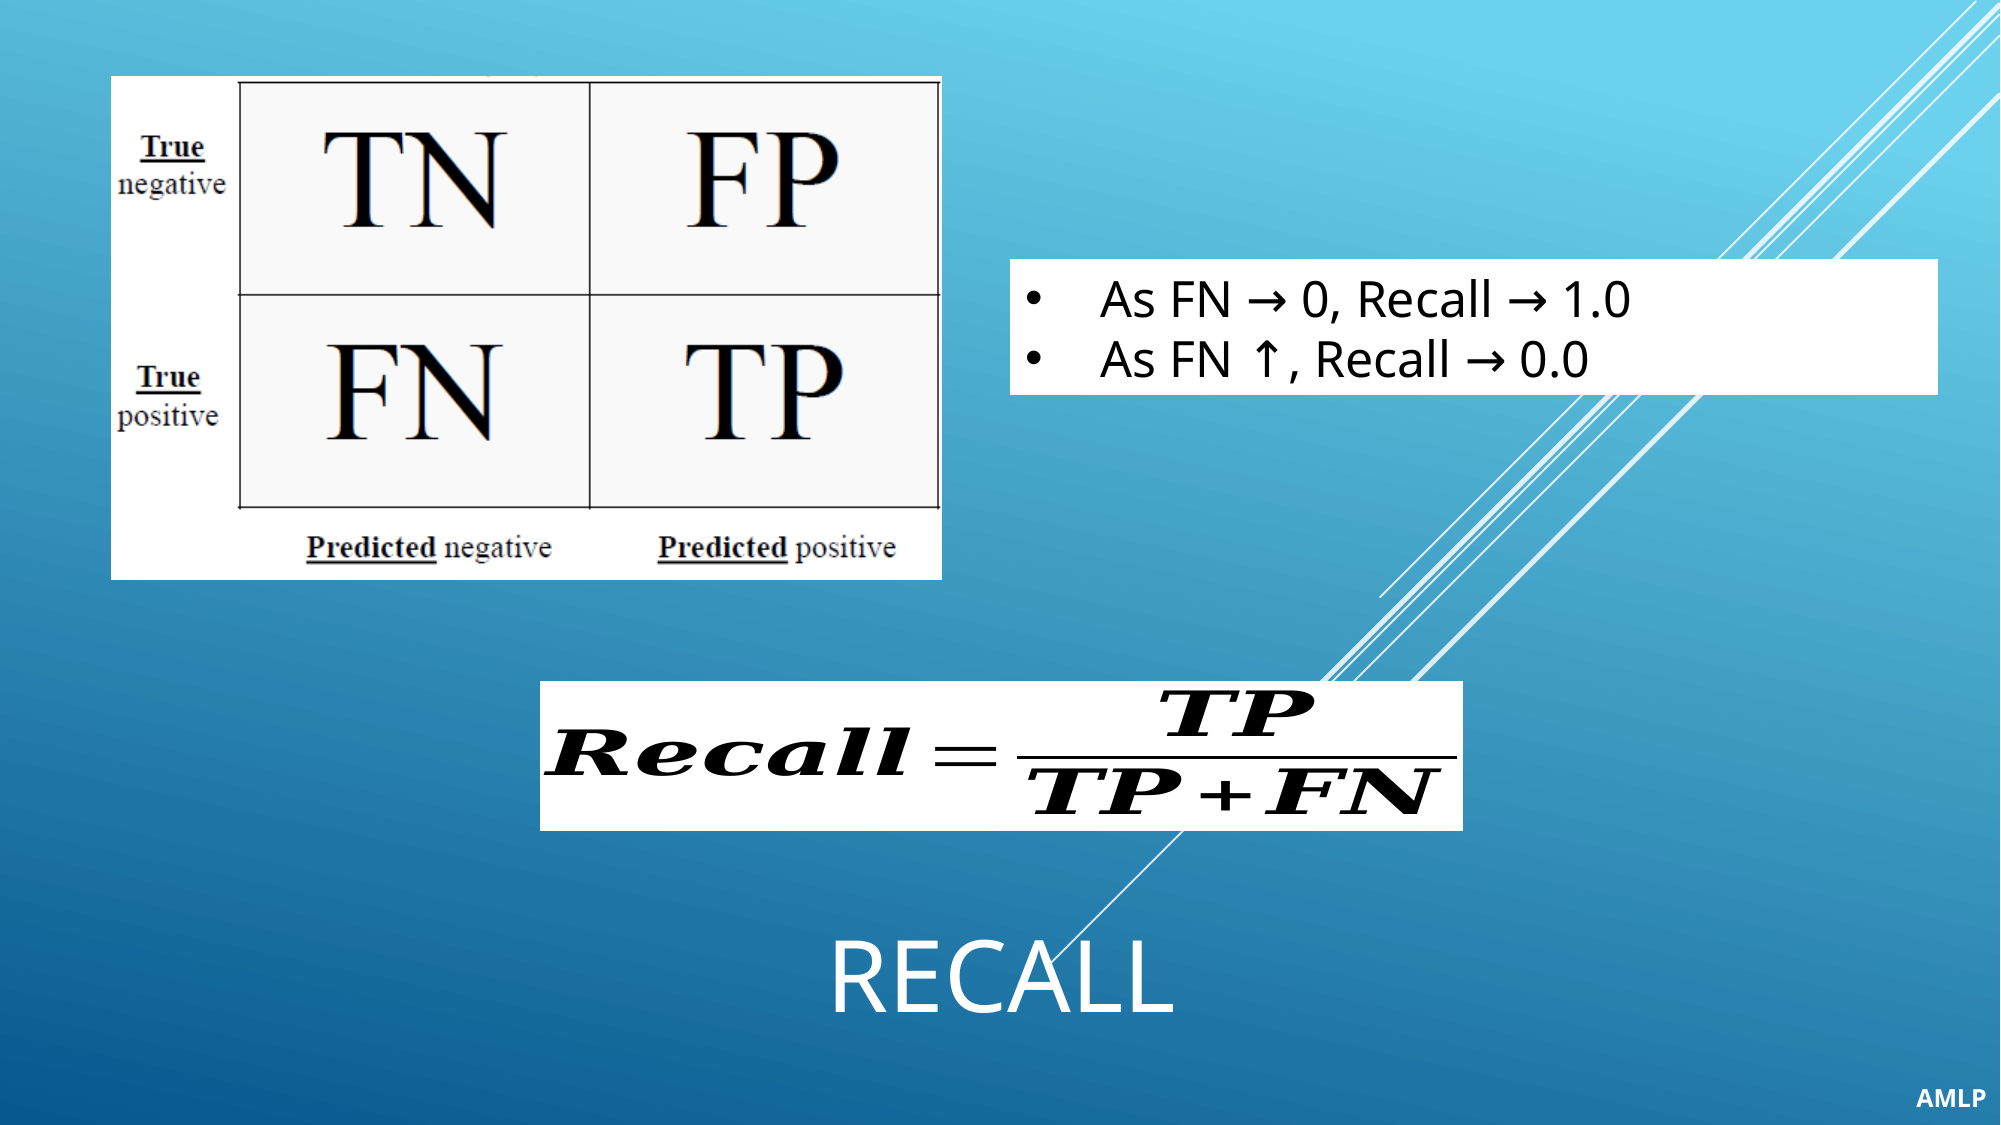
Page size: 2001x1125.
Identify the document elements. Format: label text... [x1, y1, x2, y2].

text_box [1048, 1, 2000, 966]
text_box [1001, 14, 2000, 1013]
text_box [0, 0, 2000, 1125]
title RECALL [615, 895, 1387, 1042]
picture [110, 76, 942, 580]
text_box AMLP [1901, 1074, 2000, 1120]
